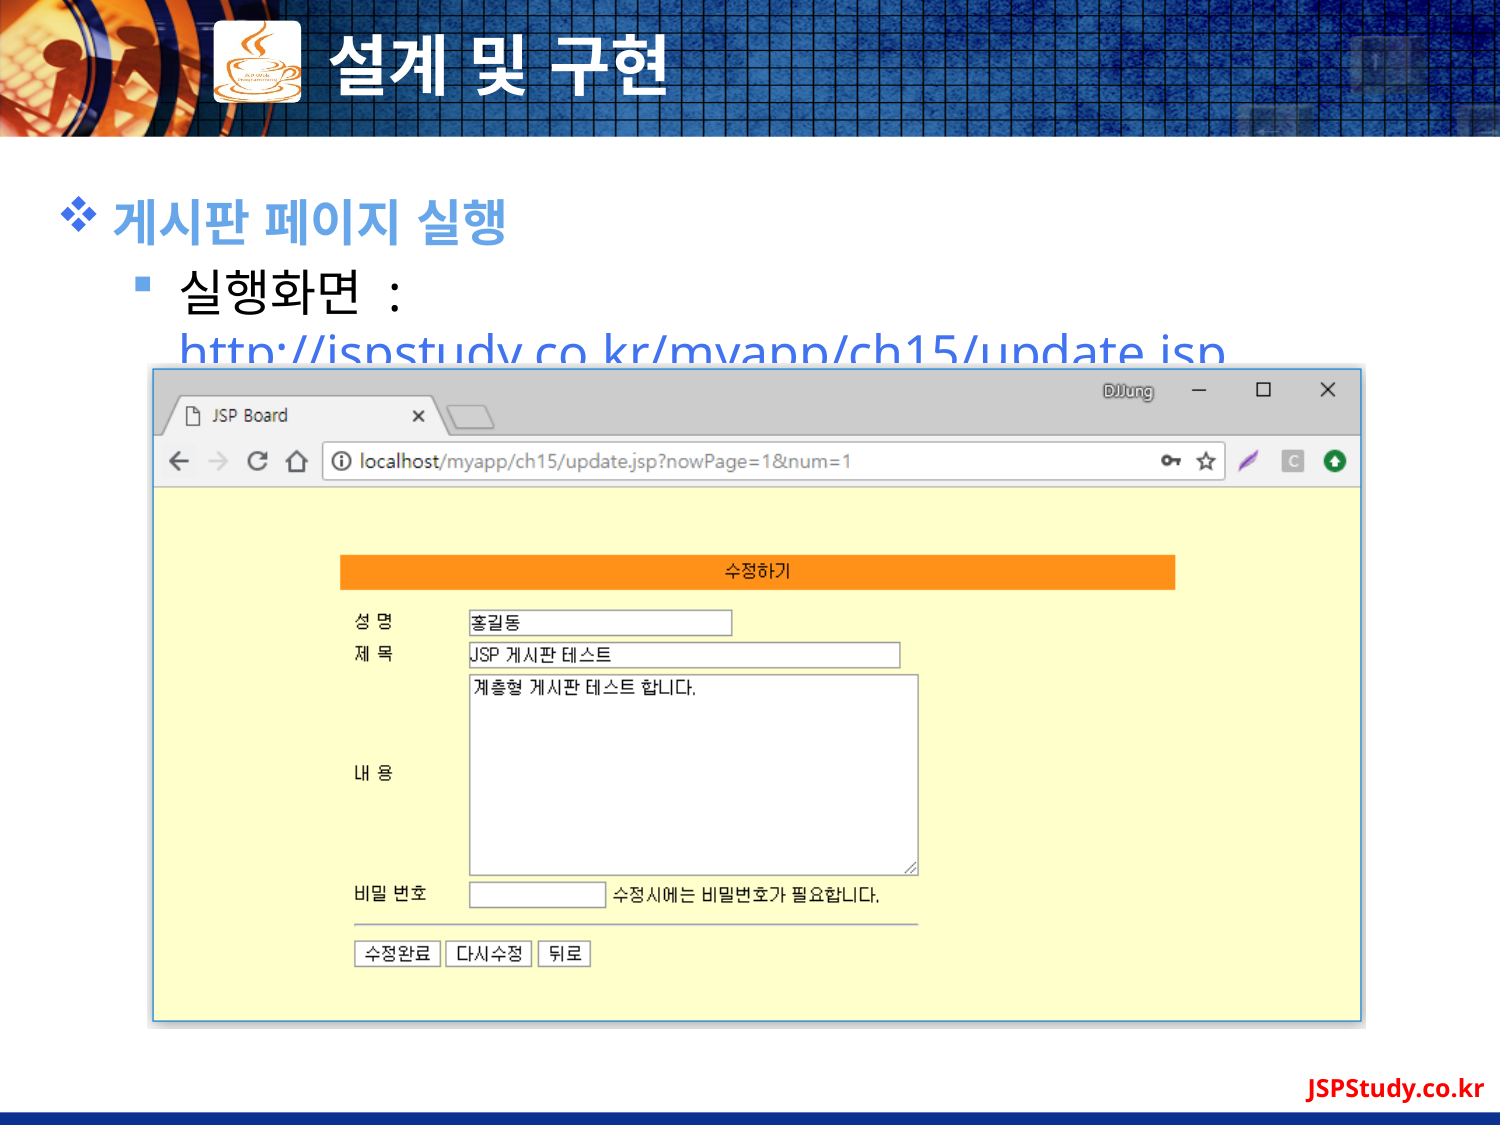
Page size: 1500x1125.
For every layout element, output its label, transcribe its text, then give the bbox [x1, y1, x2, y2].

footer JSPStudy.co.kr [1024, 1064, 1500, 1118]
picture [0, 0, 1500, 138]
title 설계 및 구현 [312, 17, 1388, 111]
text_box 게시판 페이지 실행 실행화면 : http://jspstudy.co.kr/myapp/ch15/update.jsp [41, 113, 1424, 362]
picture [147, 363, 1367, 1030]
